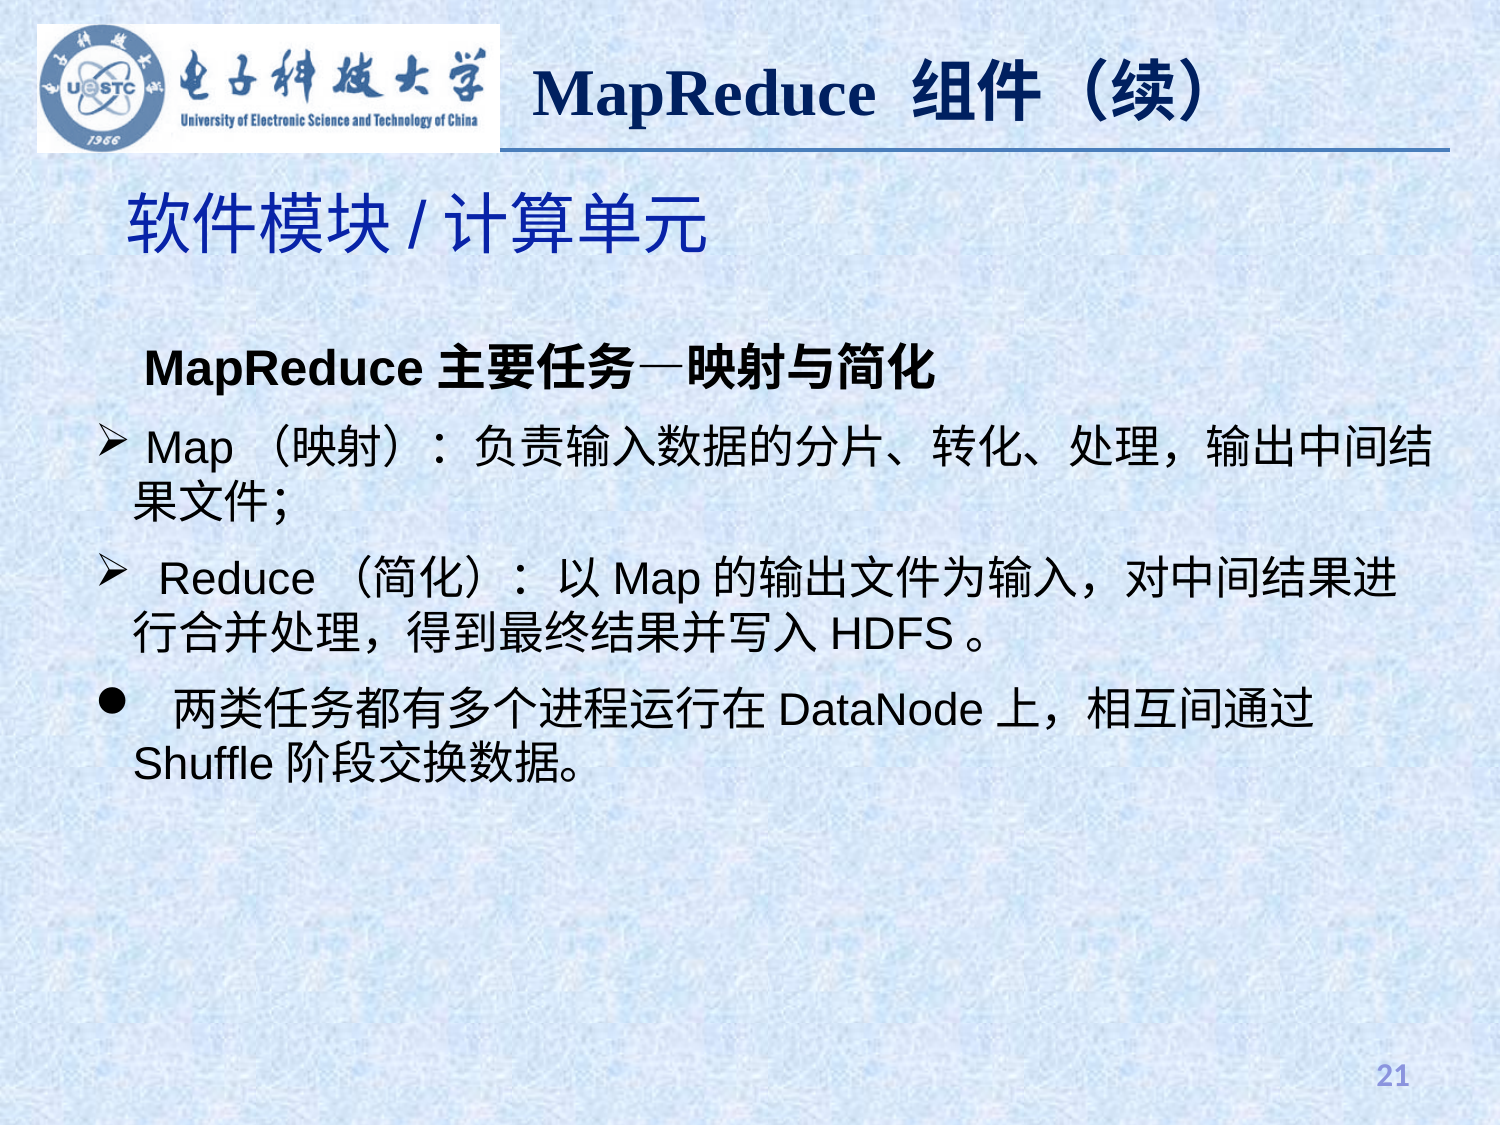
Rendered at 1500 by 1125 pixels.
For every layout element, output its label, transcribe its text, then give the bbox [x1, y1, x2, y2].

text_box MapReduce 组件（续） [517, 41, 1431, 137]
slide_number 21 [1074, 1042, 1425, 1103]
picture [0, 0, 1500, 1125]
text_box MapReduce主要任务—映射与简化 Map（映射）：负责输入数据的分片、转化、处理，输出中间结果文件； Reduce（简化）：以Map的输出文件为输入，对中间结果进行合并处理，得到最终结果并写入HDFS。 两类任务都有多个进程运行在DataNode上，相互间通过Shuffle阶段交换数据。 [80, 284, 1450, 816]
text_box 软件模块/计算单元 [64, 174, 1306, 265]
